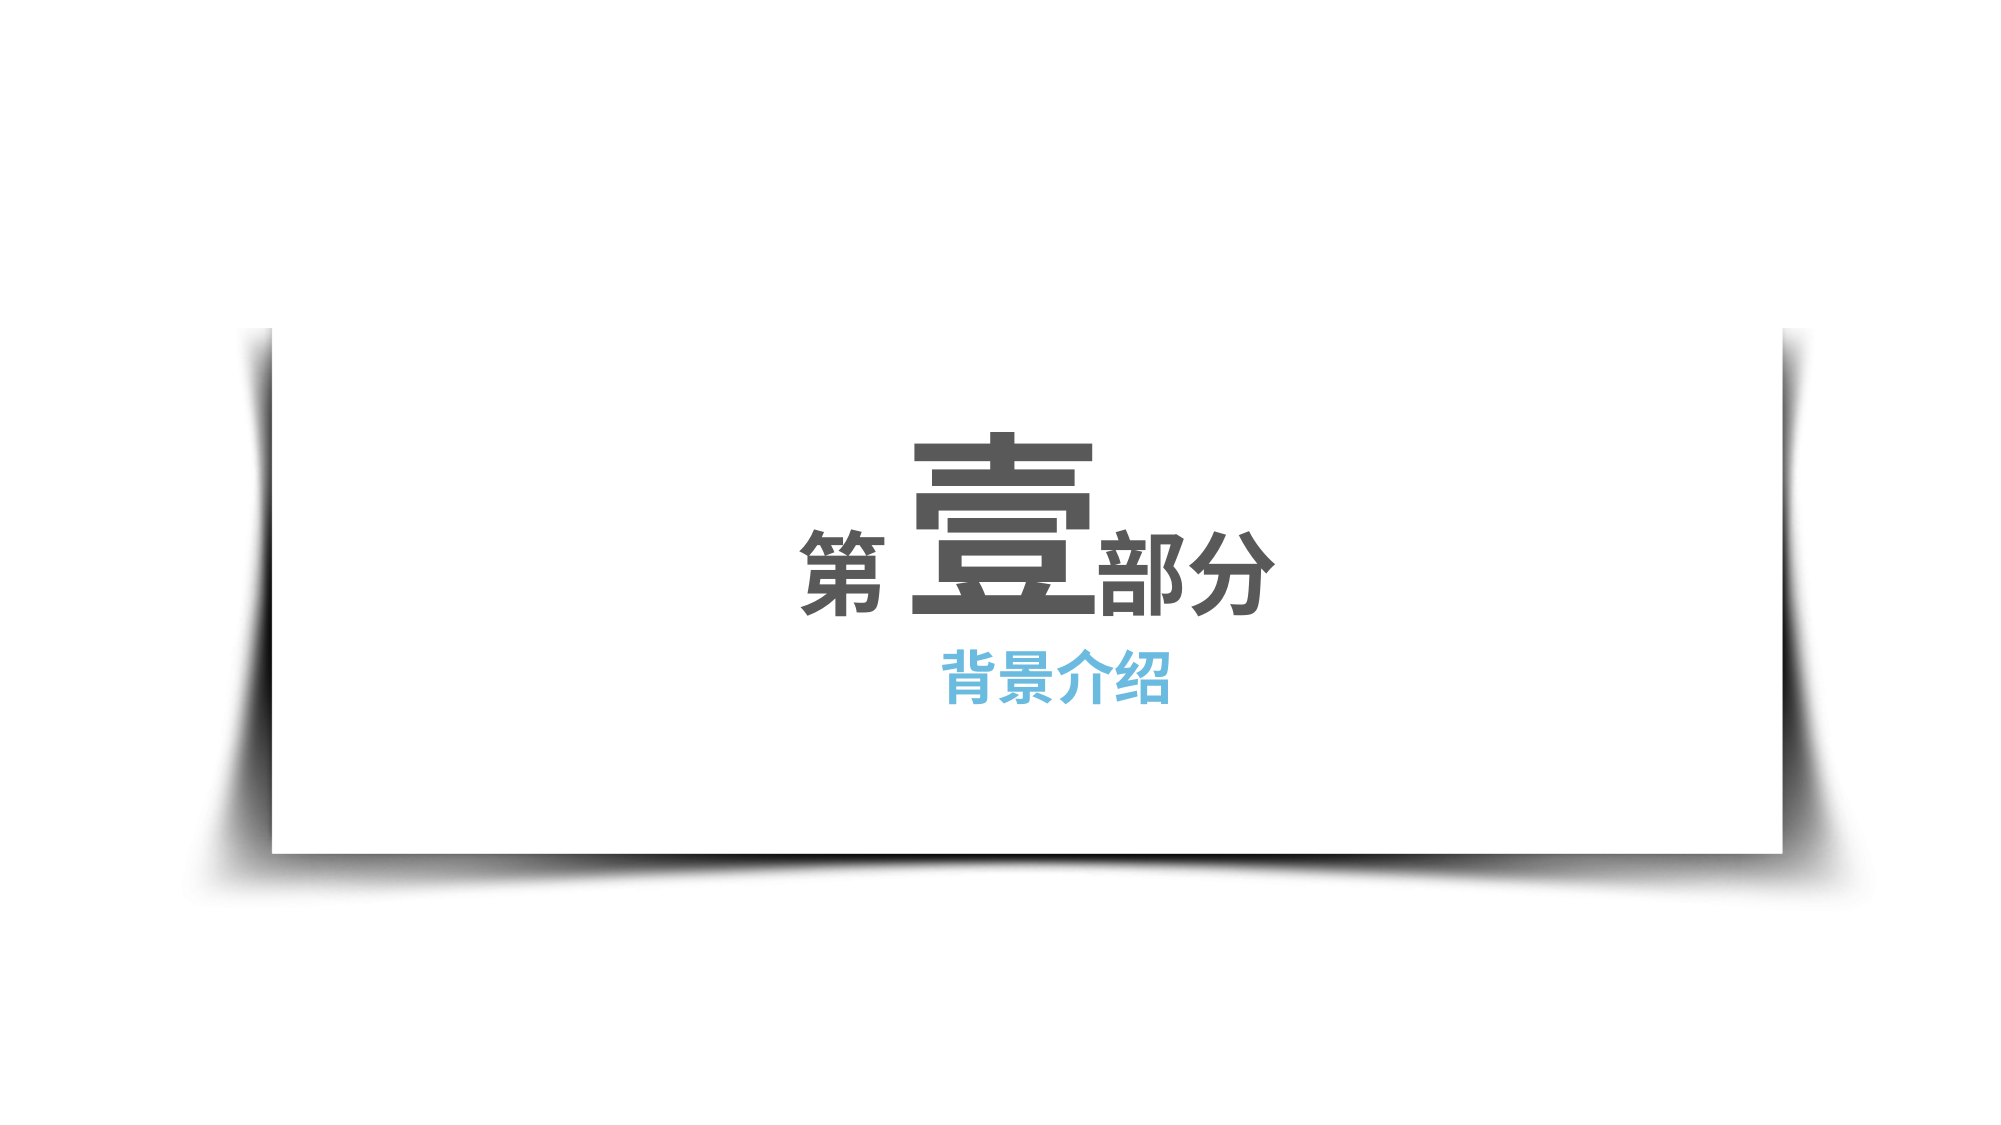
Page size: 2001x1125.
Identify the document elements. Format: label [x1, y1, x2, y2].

picture [177, 328, 1930, 917]
